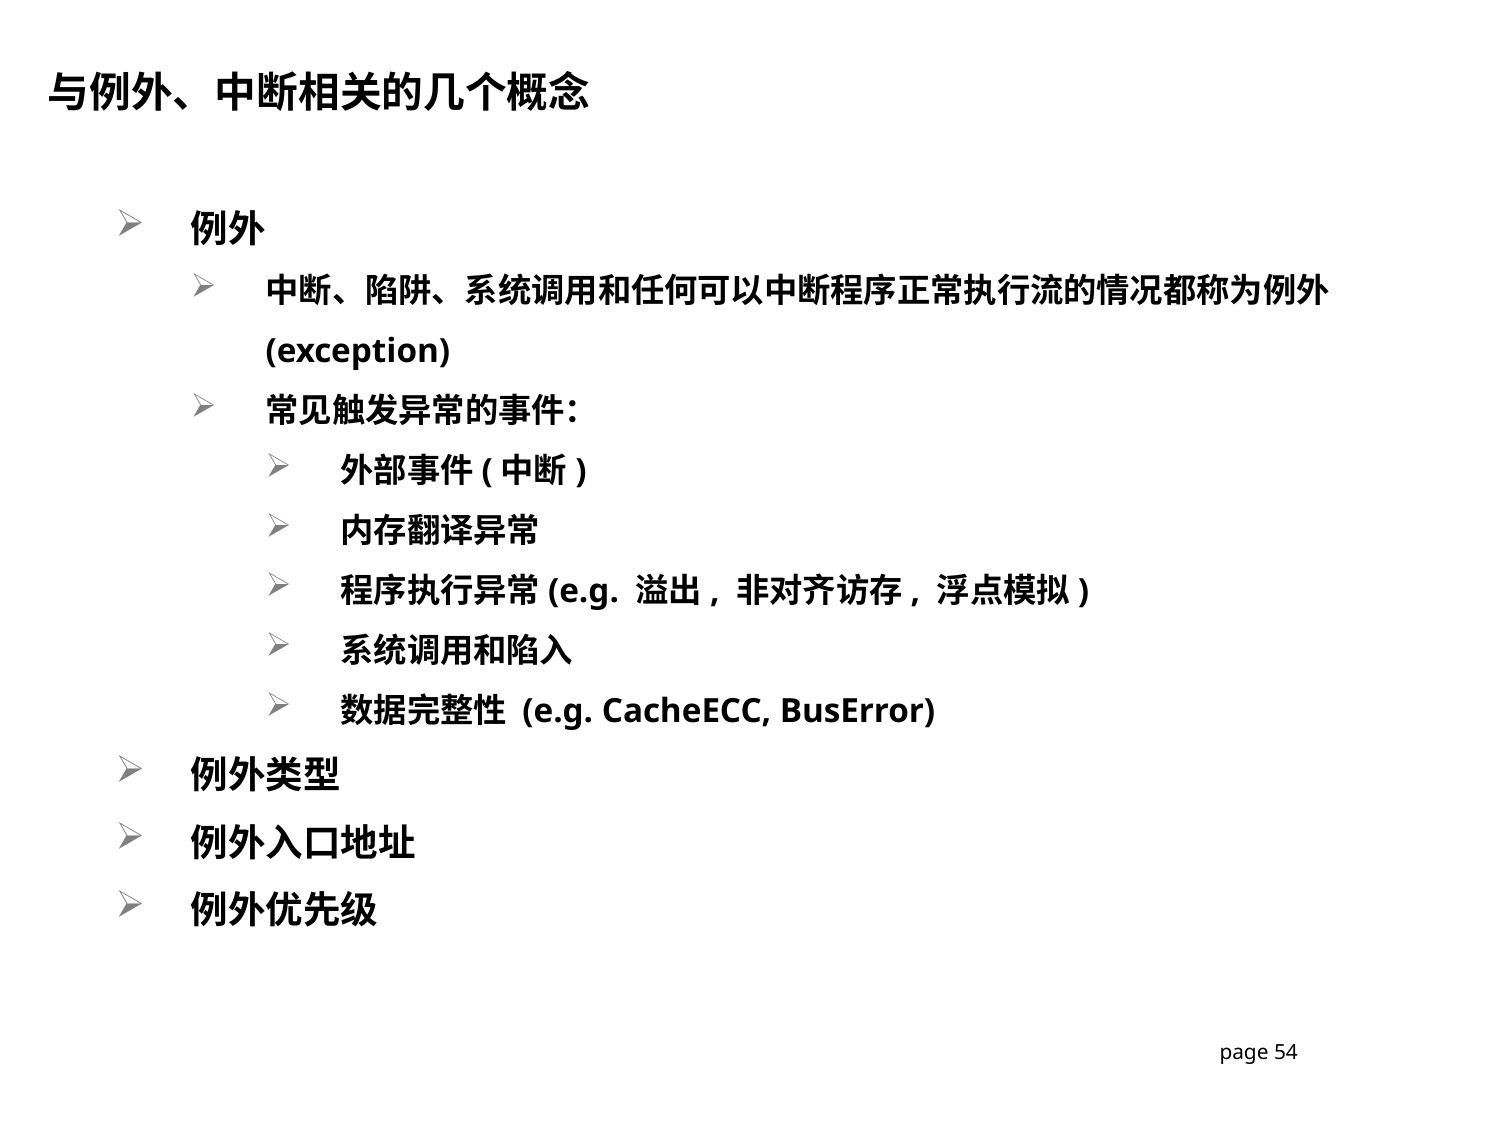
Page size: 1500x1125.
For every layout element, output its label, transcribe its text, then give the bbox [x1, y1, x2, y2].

slide_number page 54 [962, 1023, 1313, 1084]
text_box 与例外、中断相关的几个概念 [35, 56, 916, 123]
text_box 例外 中断、陷阱、系统调用和任何可以中断程序正常执行流的情况都称为例外(exception) 常见触发异常的事件： 外部事件(中断) 内存翻译异常 程序执行异常(e.g. 溢出, 非对齐访存, 浮点模拟) 系统调用和陷入 数据完整性 (e.g. CacheECC, BusError) 例外类型 例外入口地址 例外优先级 [25, 174, 1435, 939]
